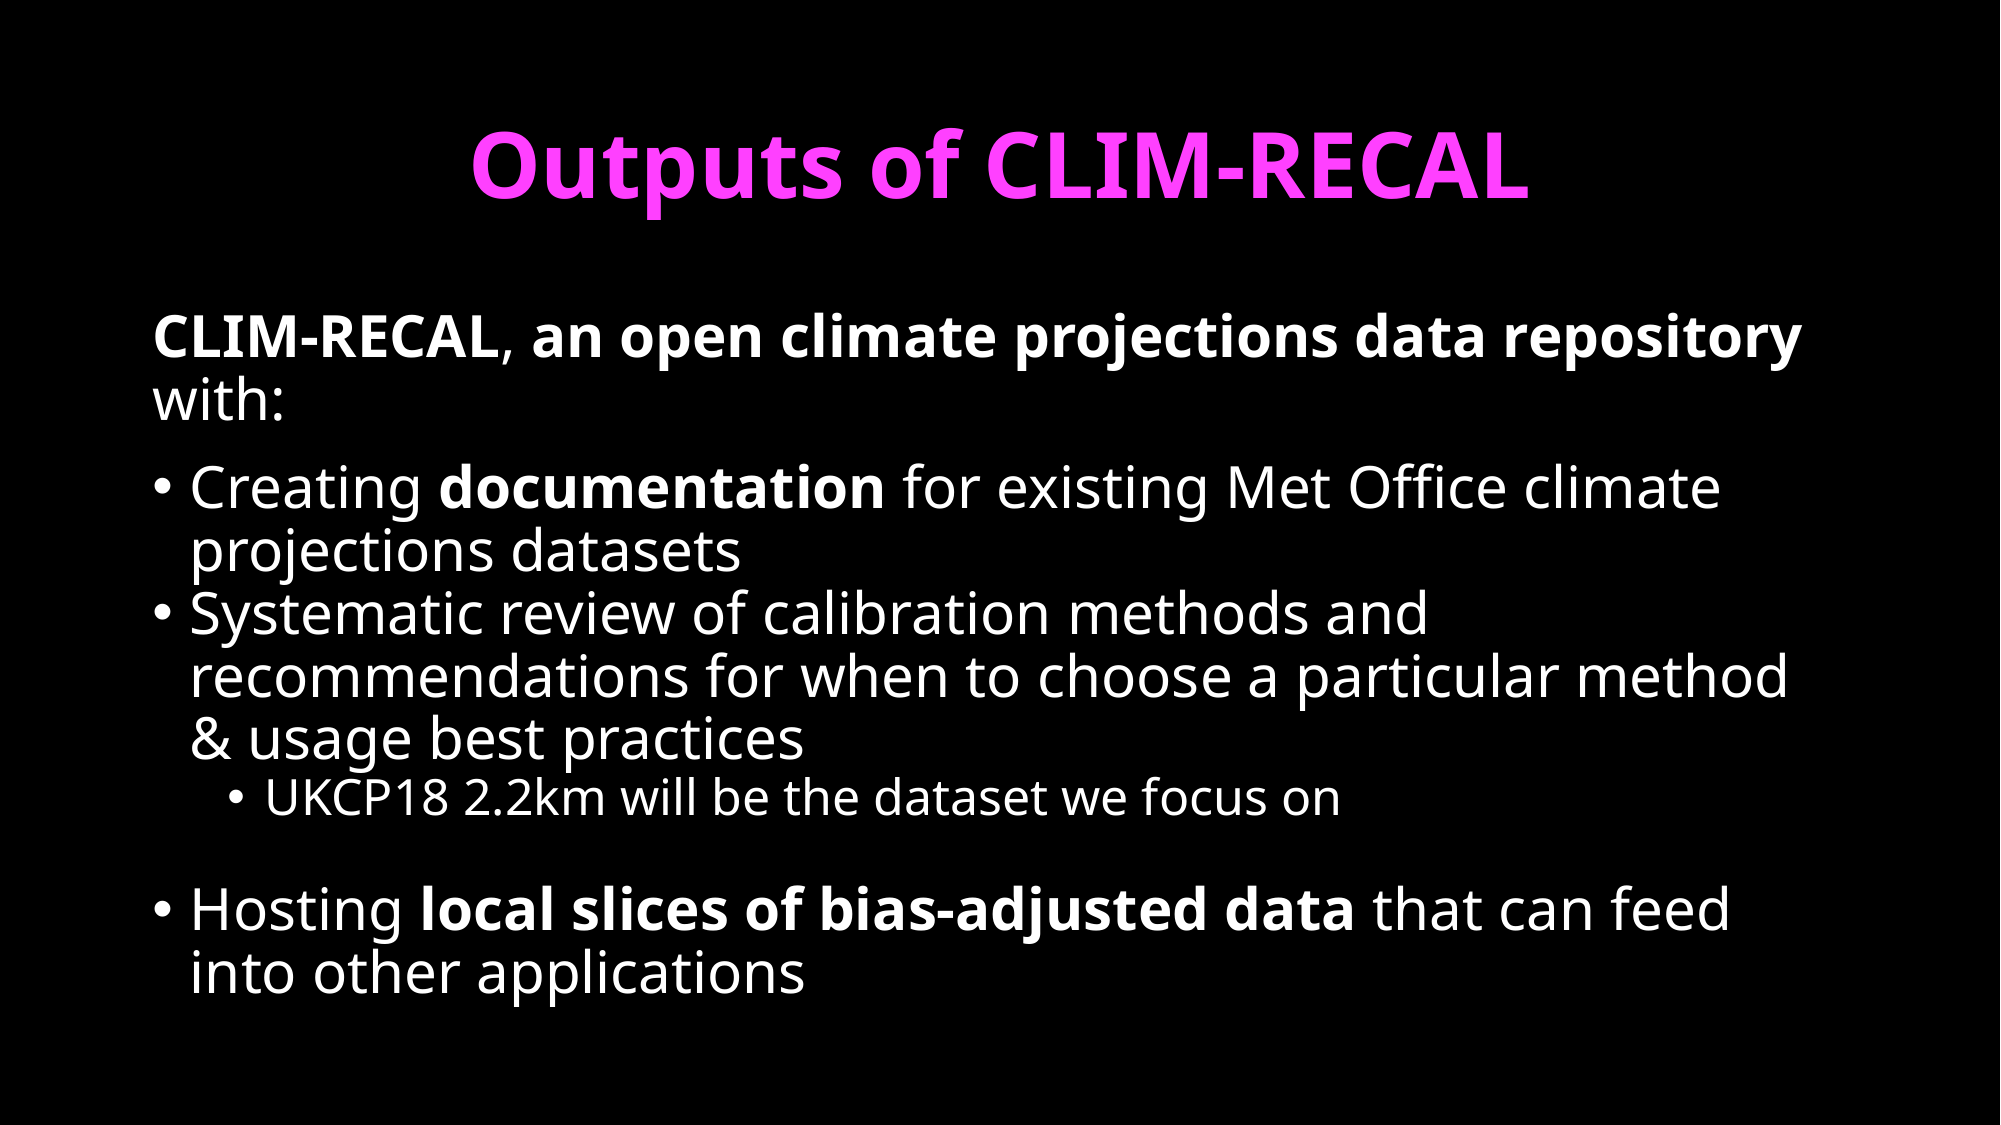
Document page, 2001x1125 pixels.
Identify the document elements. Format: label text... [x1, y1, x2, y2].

list CLIM-RECAL, an open climate projections data repository with: Creating documentation for existing Met Office climate projections datasets Systematic review of calibration methods and recommendations for when to choose a particular method & usage best practices UKCP18 2.2km will be the dataset we focus on Hosting local slices of bias-adjusted data that can feed into other applications [137, 299, 1863, 1014]
title Outputs of CLIM-RECAL [137, 59, 1863, 278]
